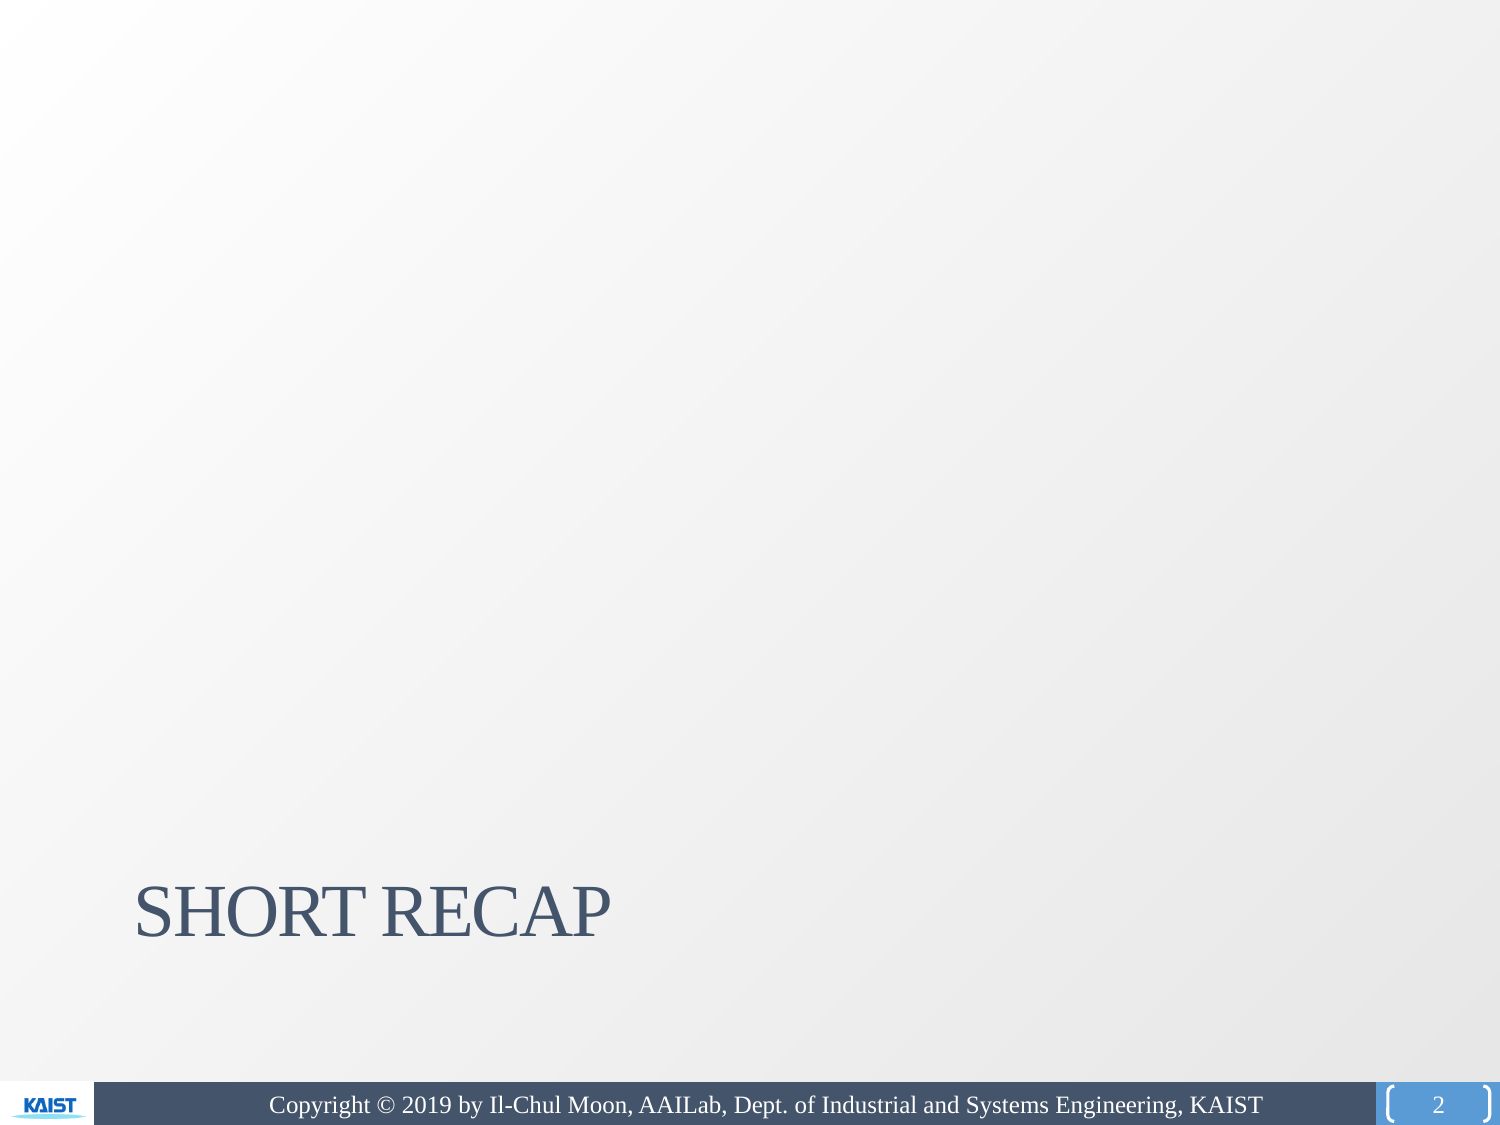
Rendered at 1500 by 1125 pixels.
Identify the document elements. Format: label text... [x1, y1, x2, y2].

picture [0, 1081, 94, 1125]
slide_number 2 [1386, 1084, 1492, 1123]
title Short Recap [118, 853, 1376, 1047]
